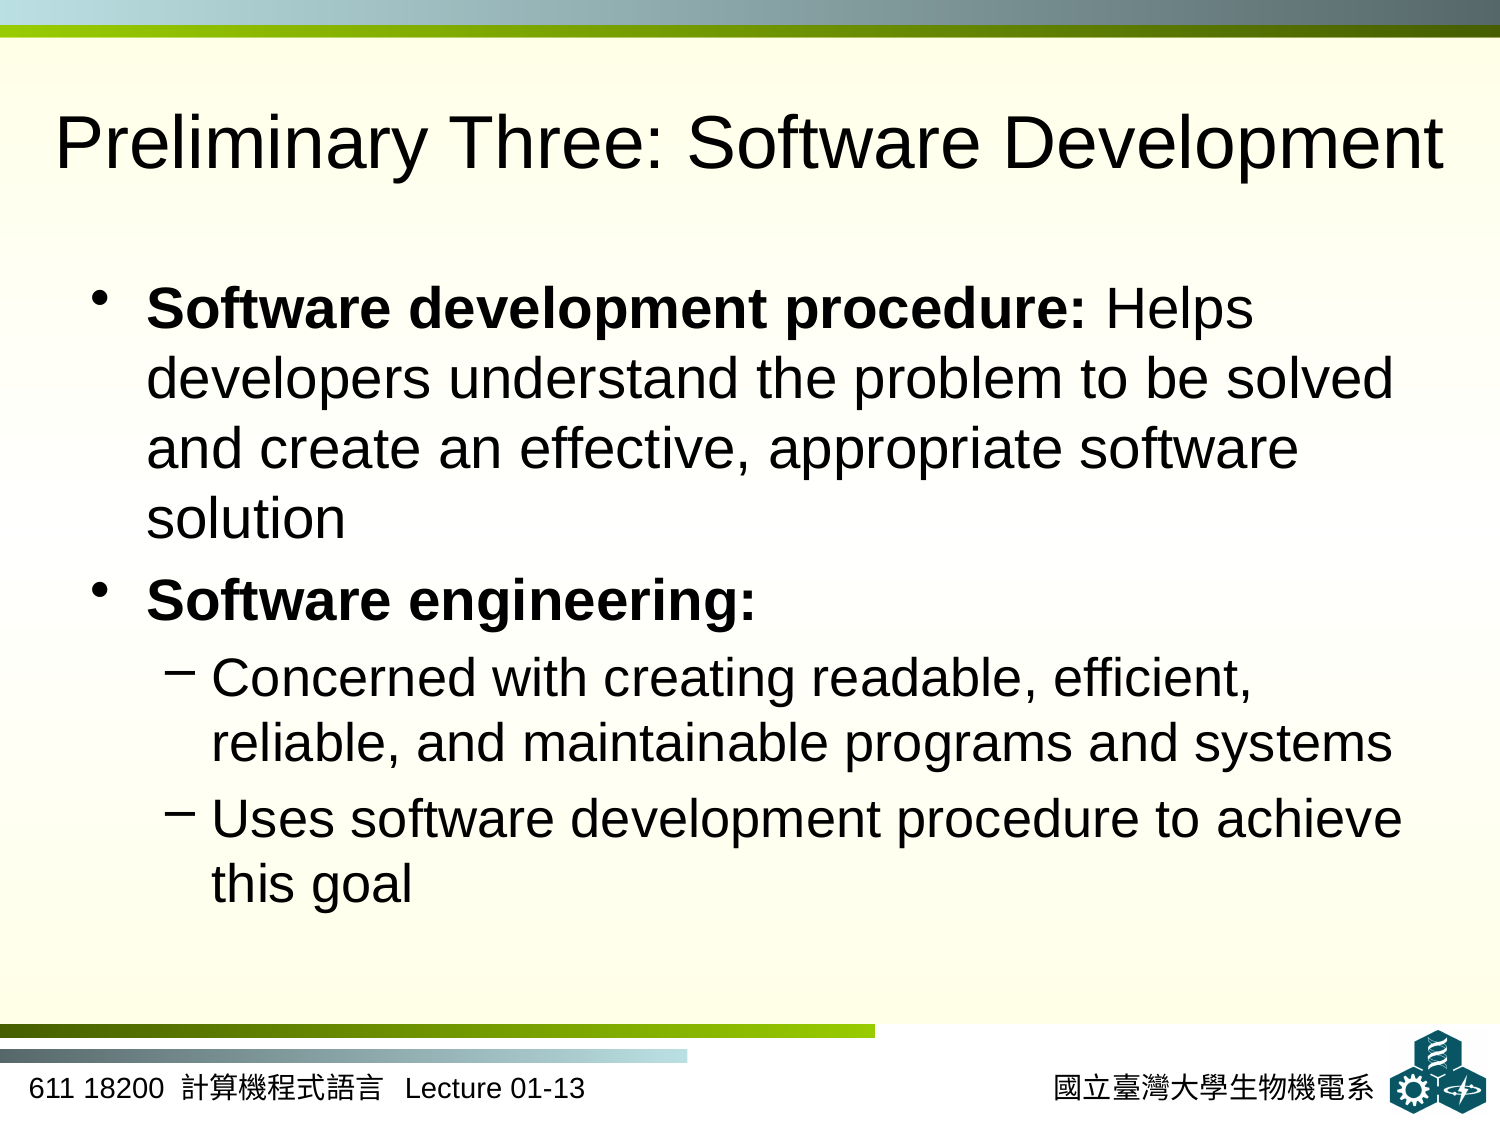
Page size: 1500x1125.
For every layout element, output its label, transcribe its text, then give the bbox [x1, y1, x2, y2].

list Software development procedure: Helps developers understand the problem to be solved and create an effective, appropriate software solution Software engineering: Concerned with creating readable, efficient, reliable, and maintainable programs and systems Uses software development procedure to achieve this goal [74, 262, 1426, 1006]
title Preliminary Three: Software Development [37, 44, 1463, 233]
picture [1387, 1029, 1488, 1115]
